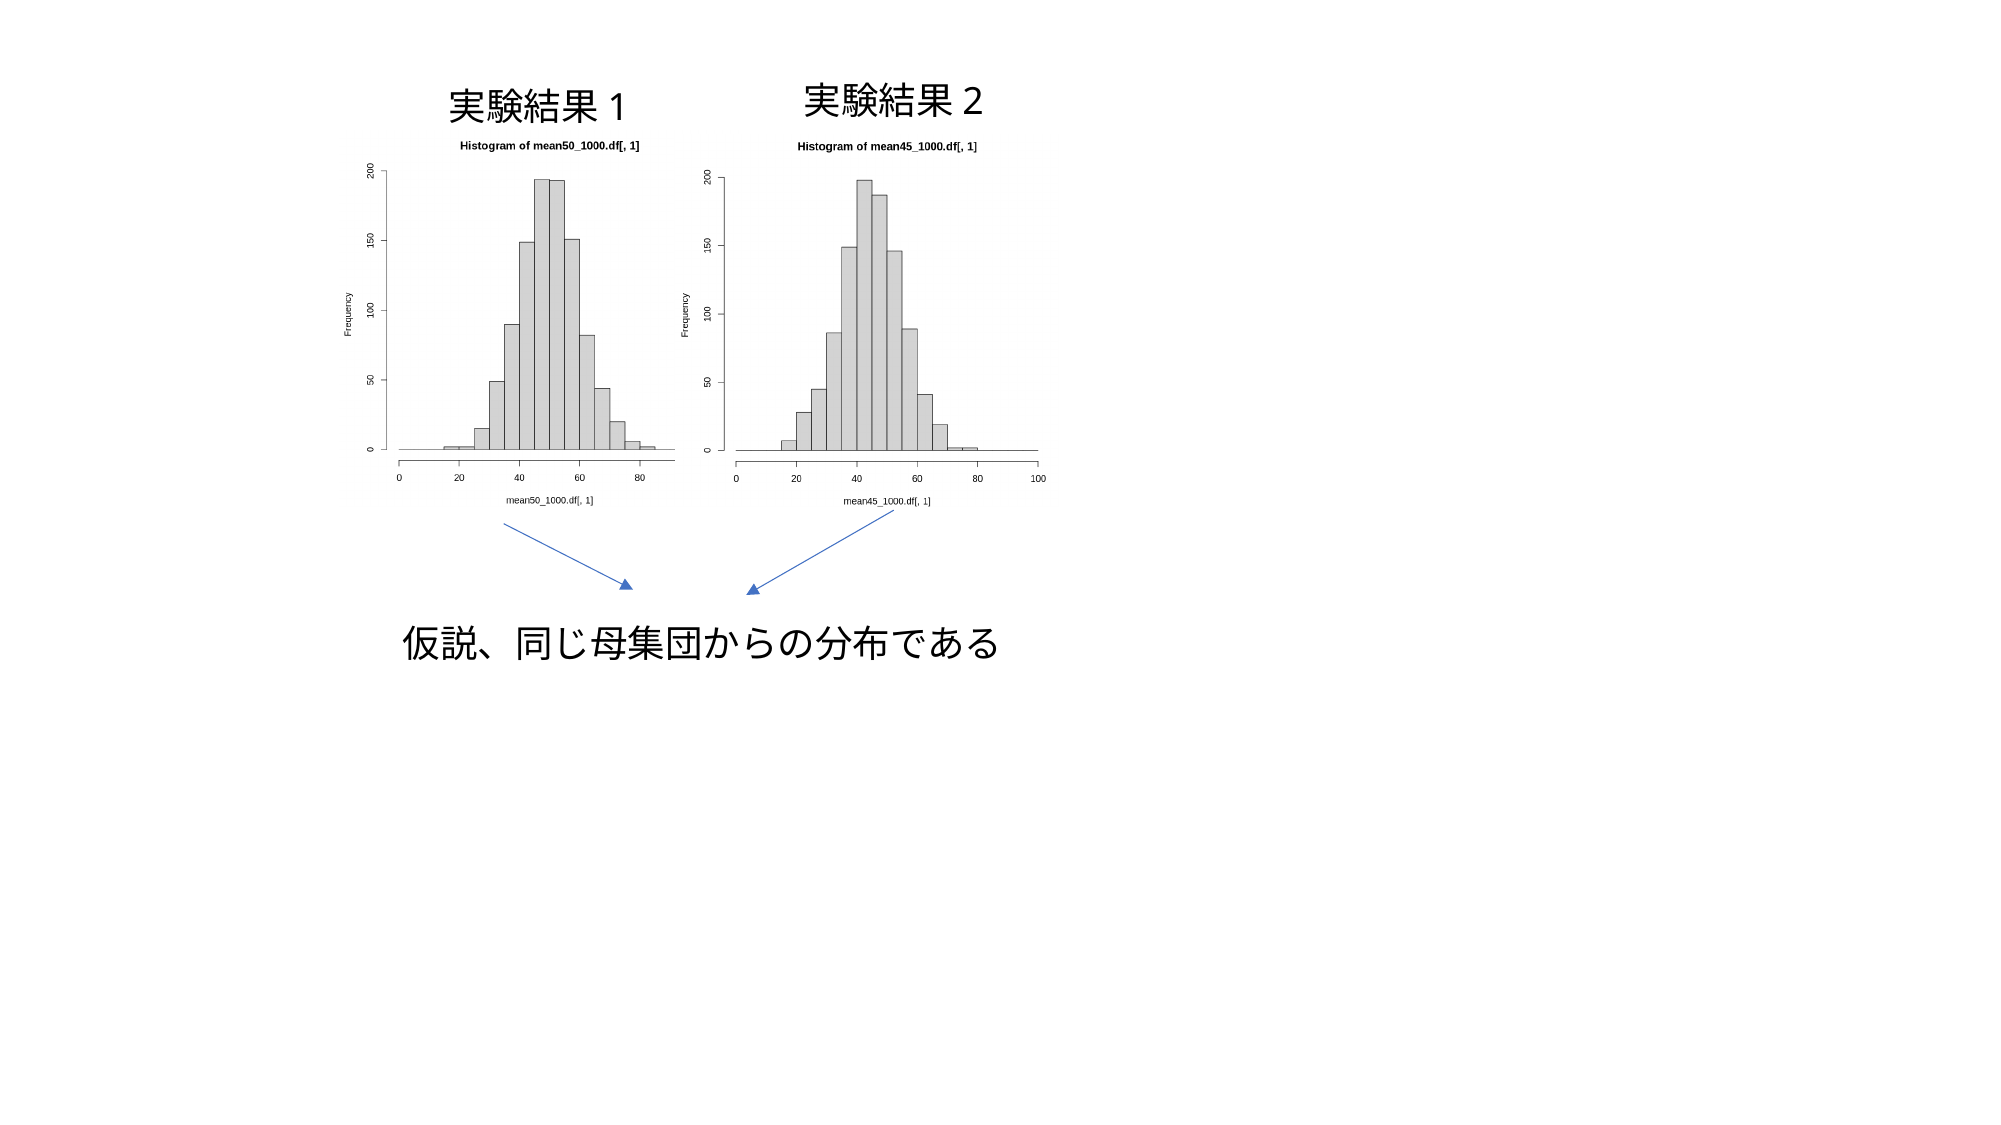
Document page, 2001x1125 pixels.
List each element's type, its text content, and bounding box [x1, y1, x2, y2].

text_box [746, 510, 894, 595]
picture [339, 130, 1059, 507]
text_box 仮説、同じ母集団からの分布である [387, 612, 1018, 673]
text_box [503, 523, 633, 590]
text_box 実験結果1 [433, 75, 644, 130]
text_box 実験結果2 [788, 69, 999, 130]
